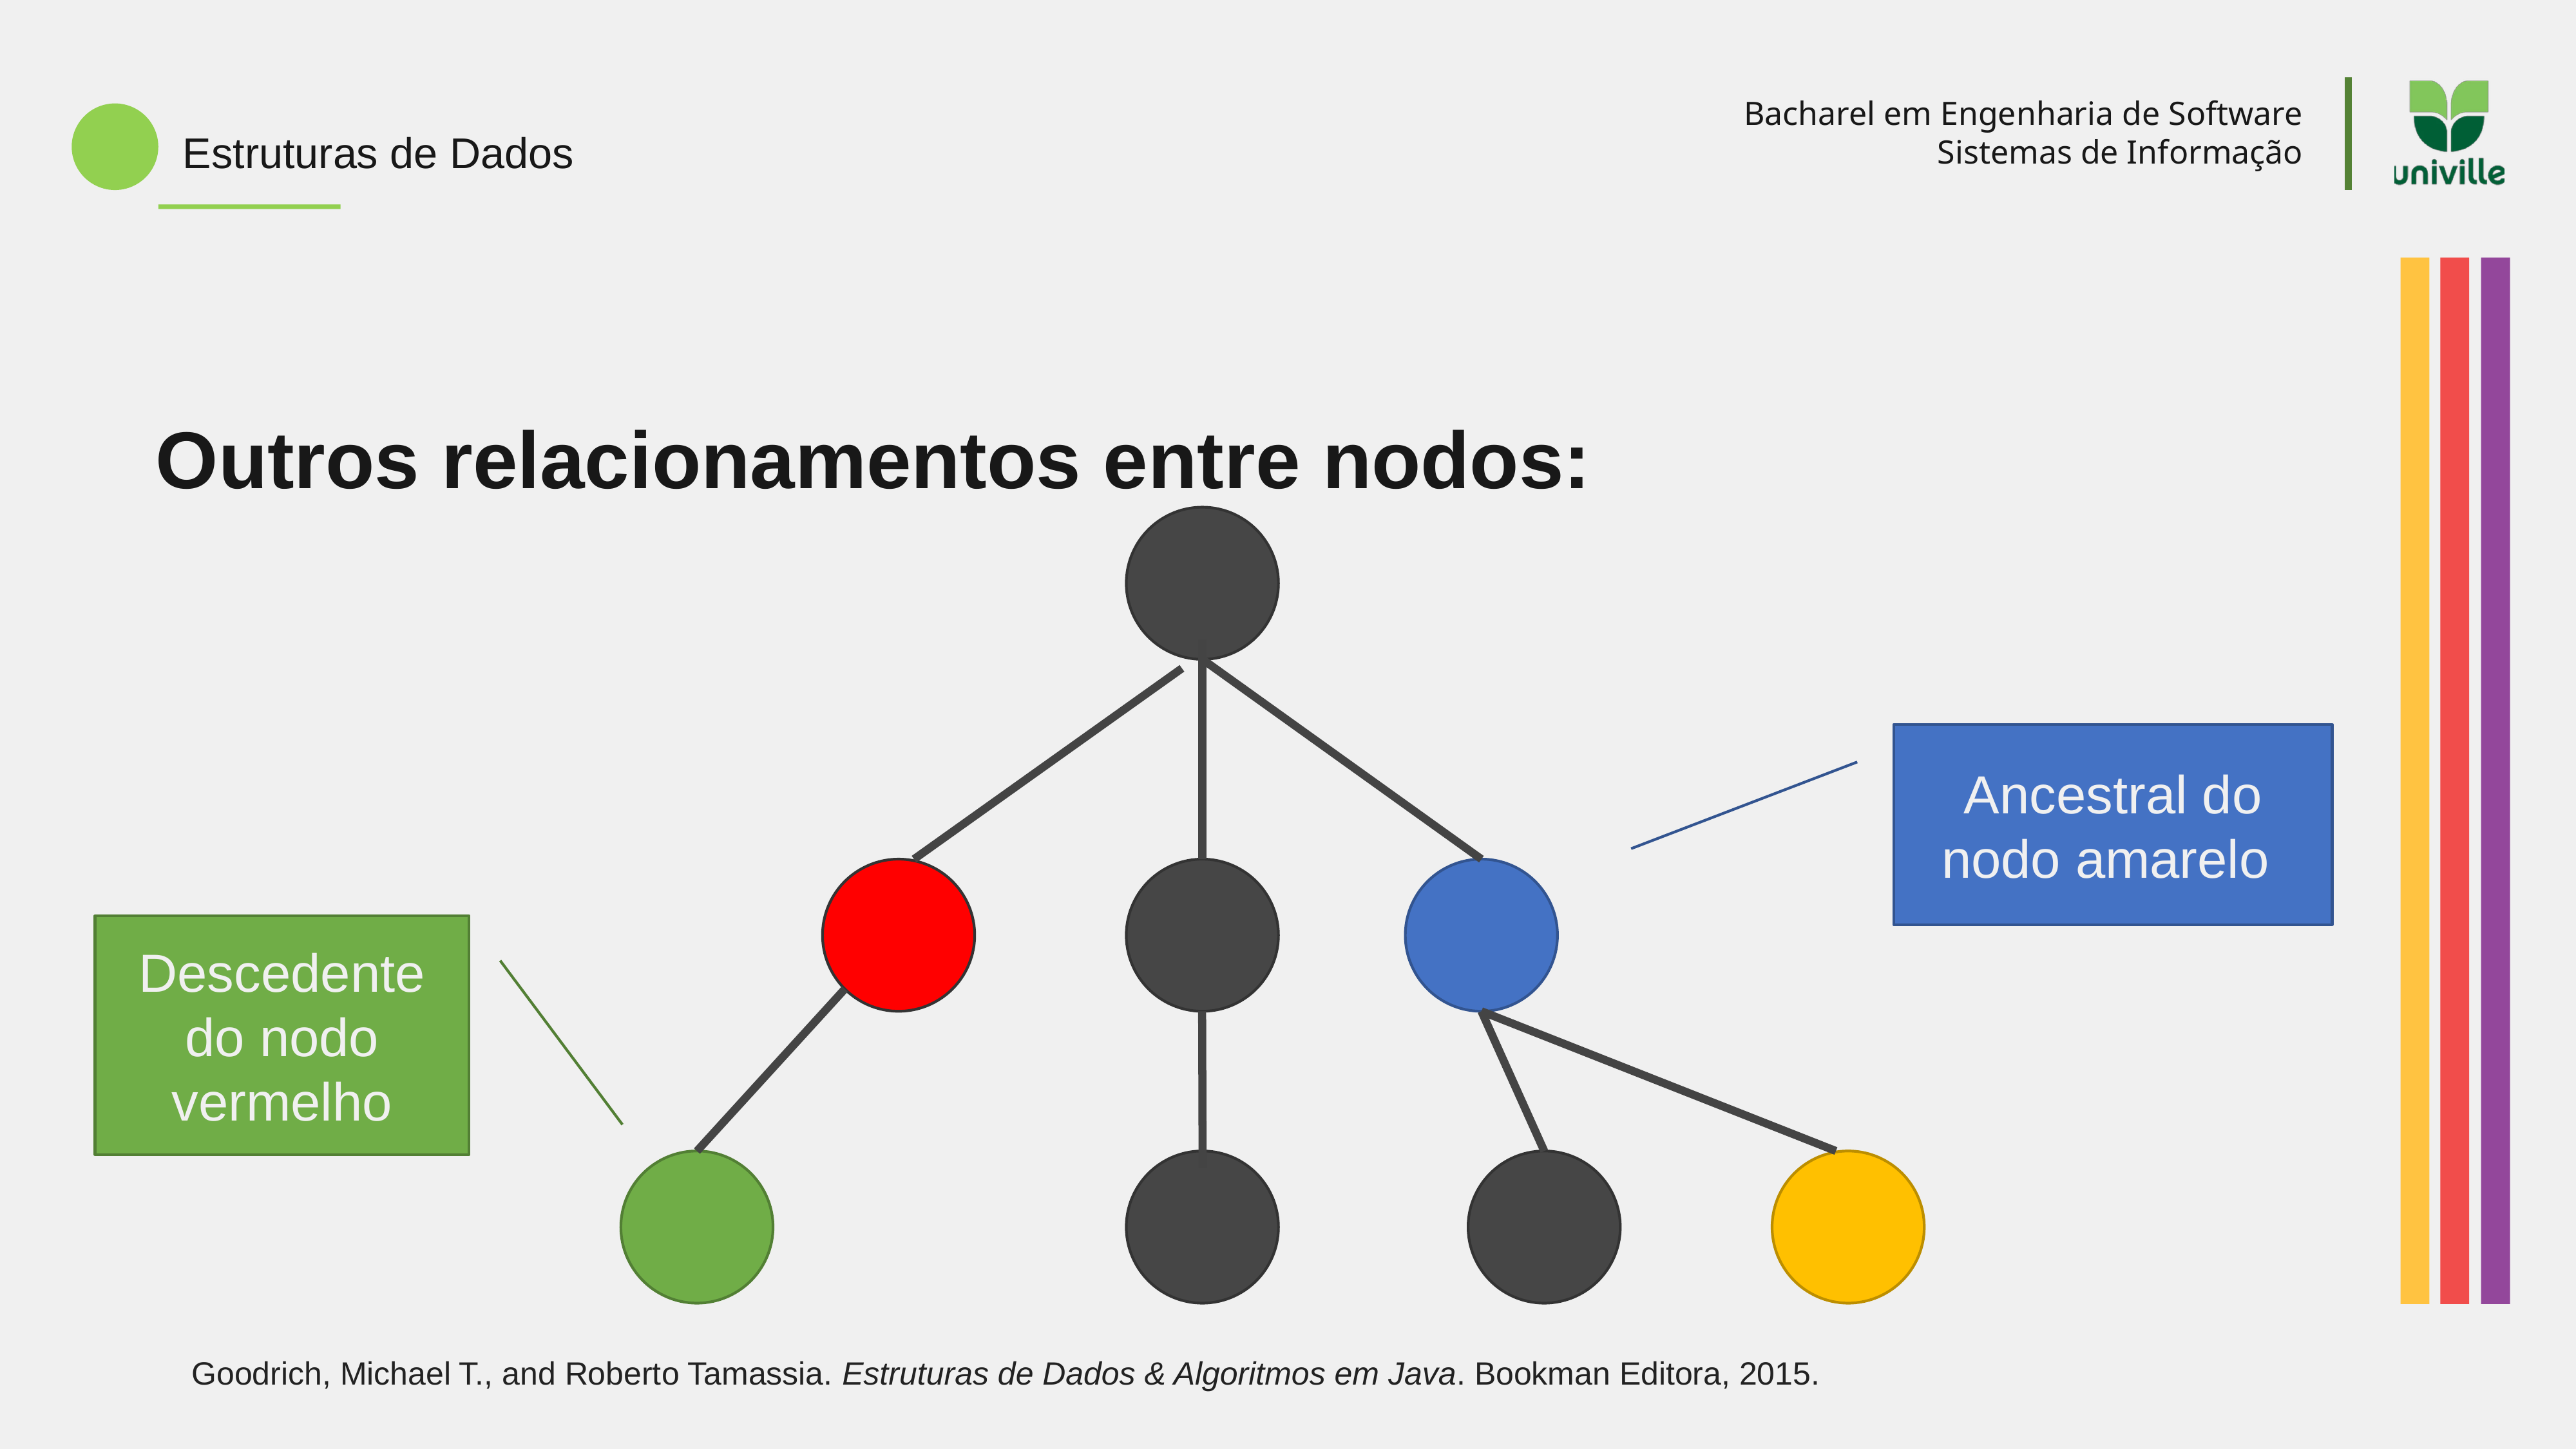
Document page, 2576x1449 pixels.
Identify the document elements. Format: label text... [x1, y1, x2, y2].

text_box [158, 204, 341, 209]
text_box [1481, 1011, 1837, 1151]
text_box [1125, 858, 1280, 1013]
text_box [619, 1150, 775, 1305]
text_box [72, 103, 158, 191]
text_box [1404, 858, 1559, 1013]
text_box [1770, 1150, 1926, 1305]
text_box [1467, 1157, 1622, 1305]
text_box Goodrich, Michael T., and Roberto Tamassia. Estruturas de Dados & Algoritmos em Java. Bookman Editora, 2015. [182, 1348, 1830, 1396]
text_box Estruturas de Dados [173, 120, 1724, 182]
text_box [821, 857, 977, 1013]
text_box Descedente do nodo vermelho [93, 914, 470, 1156]
text_box [1125, 506, 1280, 661]
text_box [1202, 659, 1482, 860]
text_box Descedente do nodo vermelho [499, 960, 624, 1126]
text_box Ancestral do nodo amarelo [1630, 761, 1858, 850]
text_box Outros relacionamentos entre nodos: [146, 374, 2285, 623]
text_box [913, 668, 1183, 860]
picture [2394, 77, 2504, 188]
text_box Ancestral do nodo amarelo [1893, 723, 2334, 926]
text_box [696, 989, 845, 1151]
text_box [1125, 1150, 1280, 1305]
text_box Bacharel em Engenharia de Software Sistemas de Informação [1734, 88, 2313, 176]
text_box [2400, 257, 2510, 1305]
